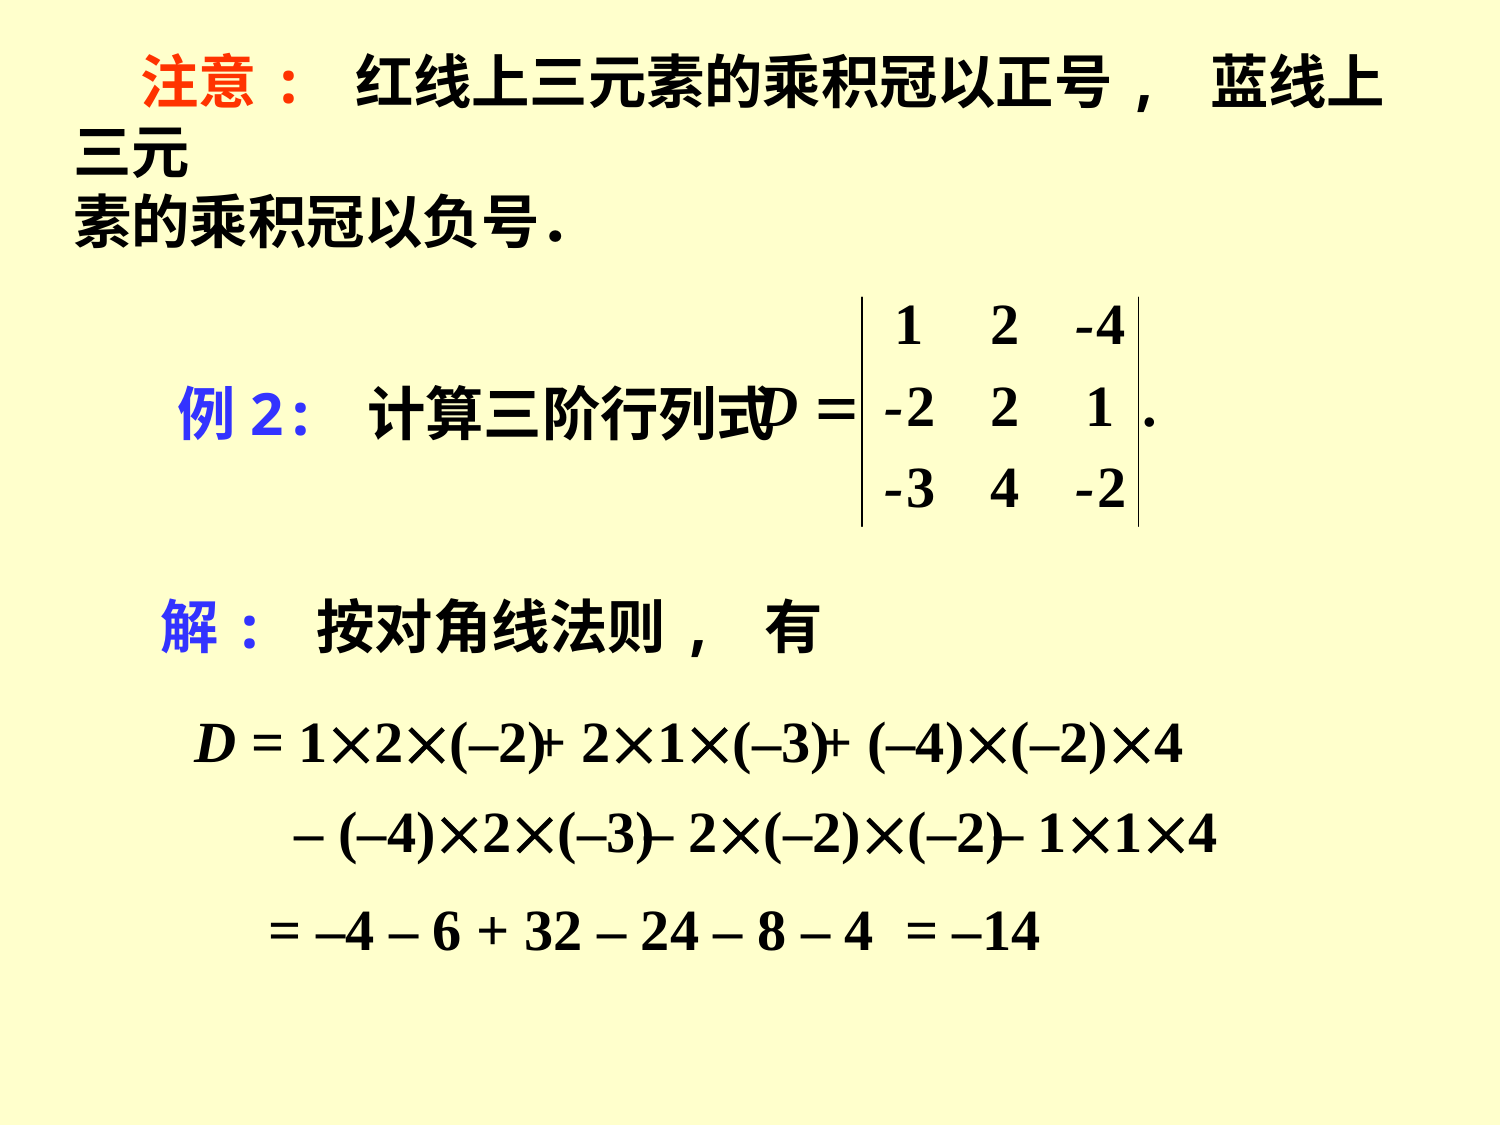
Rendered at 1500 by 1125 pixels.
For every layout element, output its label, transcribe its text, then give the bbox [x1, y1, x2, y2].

text_box + 21(–3) [519, 696, 804, 782]
text_box – 114 [979, 786, 1233, 872]
text_box 注意: 红线上三元素的乘积冠以正号, 蓝线上三元 素的乘积冠以负号． [58, 37, 1447, 232]
text_box – 2(–2)(–2) [629, 786, 979, 872]
text_box D = 12(–2) [179, 696, 519, 782]
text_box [749, 290, 1159, 533]
text_box = –4 – 6 + 32 – 24 – 8 – 4 [253, 884, 890, 970]
text_box + (–4)(–2)4 [804, 696, 1199, 782]
text_box 例2: 计算三阶行列式 [163, 369, 749, 455]
text_box = –14 [890, 884, 1056, 970]
text_box 解: 按对角线法则, 有 [145, 582, 837, 668]
text_box – (–4)2(–3) [279, 786, 629, 872]
